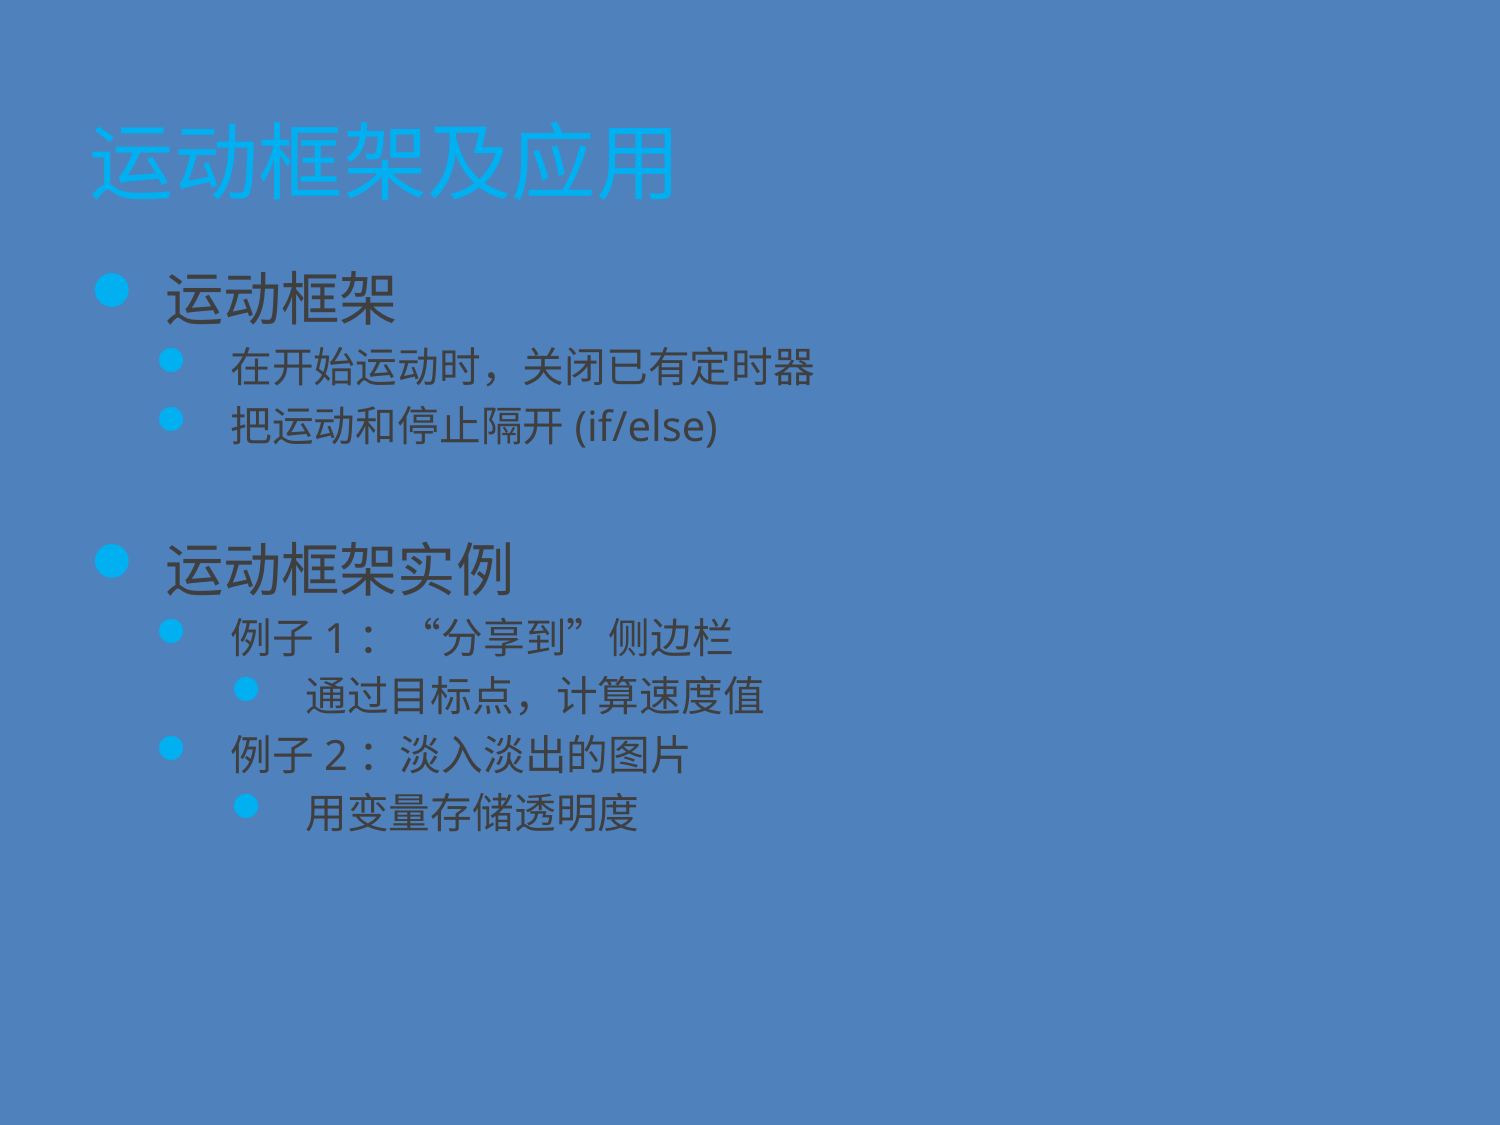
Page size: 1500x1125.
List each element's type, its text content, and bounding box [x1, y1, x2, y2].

list 运动框架 在开始运动时，关闭已有定时器 把运动和停止隔开(if/else) 运动框架实例 例子1：“分享到”侧边栏 通过目标点，计算速度值 例子2：淡入淡出的图片 用变量存储透明度 [75, 262, 1425, 1125]
title 运动框架及应用 [75, 101, 1425, 219]
